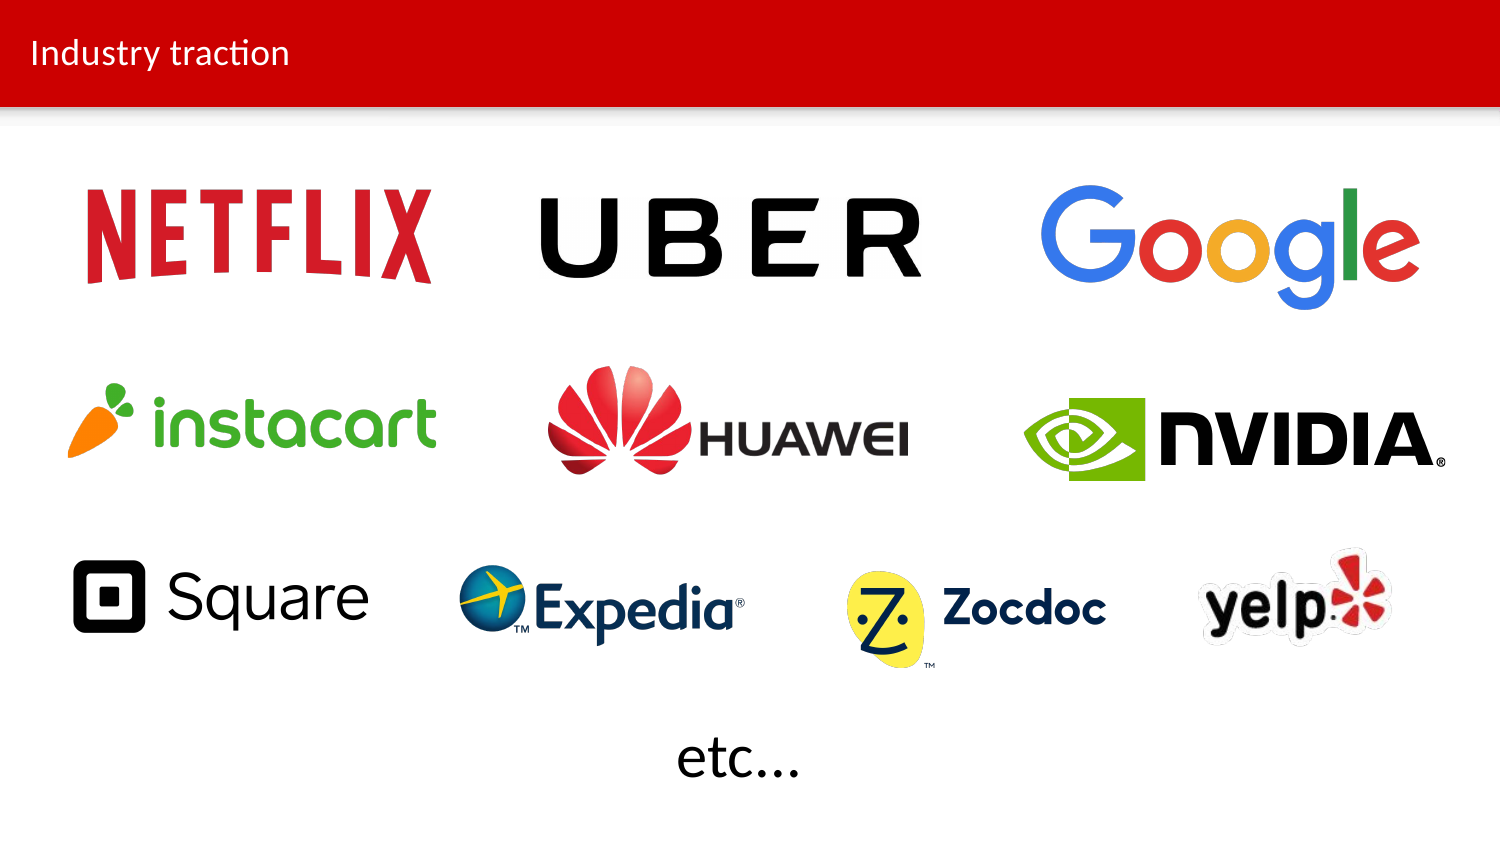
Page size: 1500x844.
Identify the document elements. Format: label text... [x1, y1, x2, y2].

text_box [1026, 162, 1432, 332]
text_box Industry traction [28, 25, 297, 73]
text_box [67, 383, 438, 458]
text_box [0, 107, 1500, 126]
text_box [62, 174, 457, 299]
text_box [1023, 398, 1446, 481]
text_box [72, 559, 369, 634]
text_box [1164, 512, 1427, 682]
text_box etc... [674, 713, 806, 791]
text_box [539, 353, 922, 490]
text_box [539, 197, 922, 279]
text_box [810, 535, 1142, 704]
text_box [456, 564, 748, 647]
